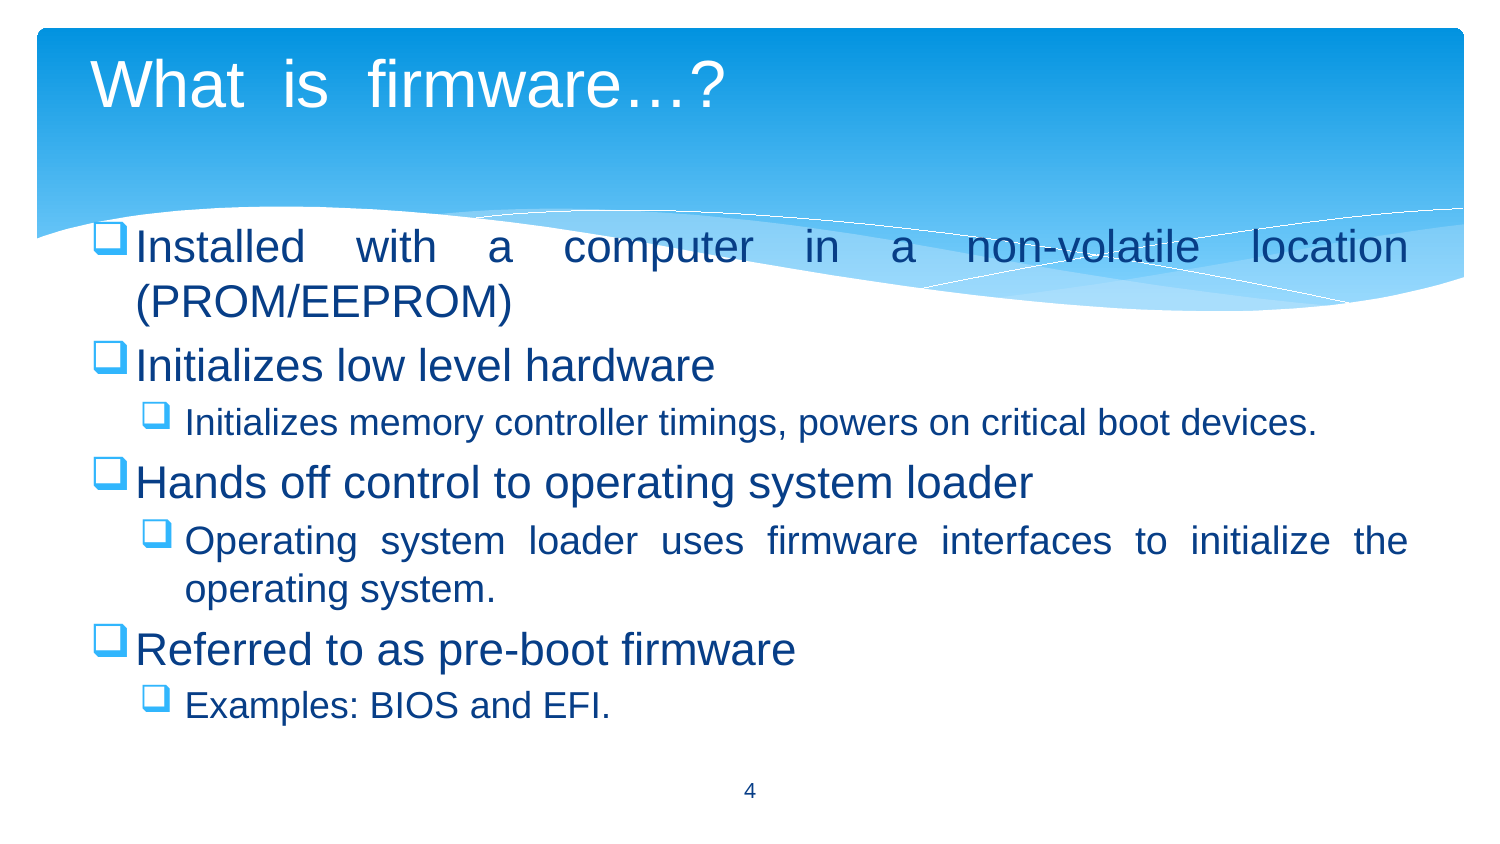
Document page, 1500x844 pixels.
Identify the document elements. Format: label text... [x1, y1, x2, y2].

title What is firmware…? [75, 39, 1263, 122]
slide_number 4 [654, 768, 846, 814]
list Installed with a computer in a non-volatile location (PROM/EEPROM) Initializes low level hardware Initializes memory controller timings, powers on critical boot devices. Hands off control to operating system loader Operating system loader uses firmware interfaces to initialize the operating system. Referred to as pre-boot firmware Examples: BIOS and EFI. [75, 209, 1425, 795]
